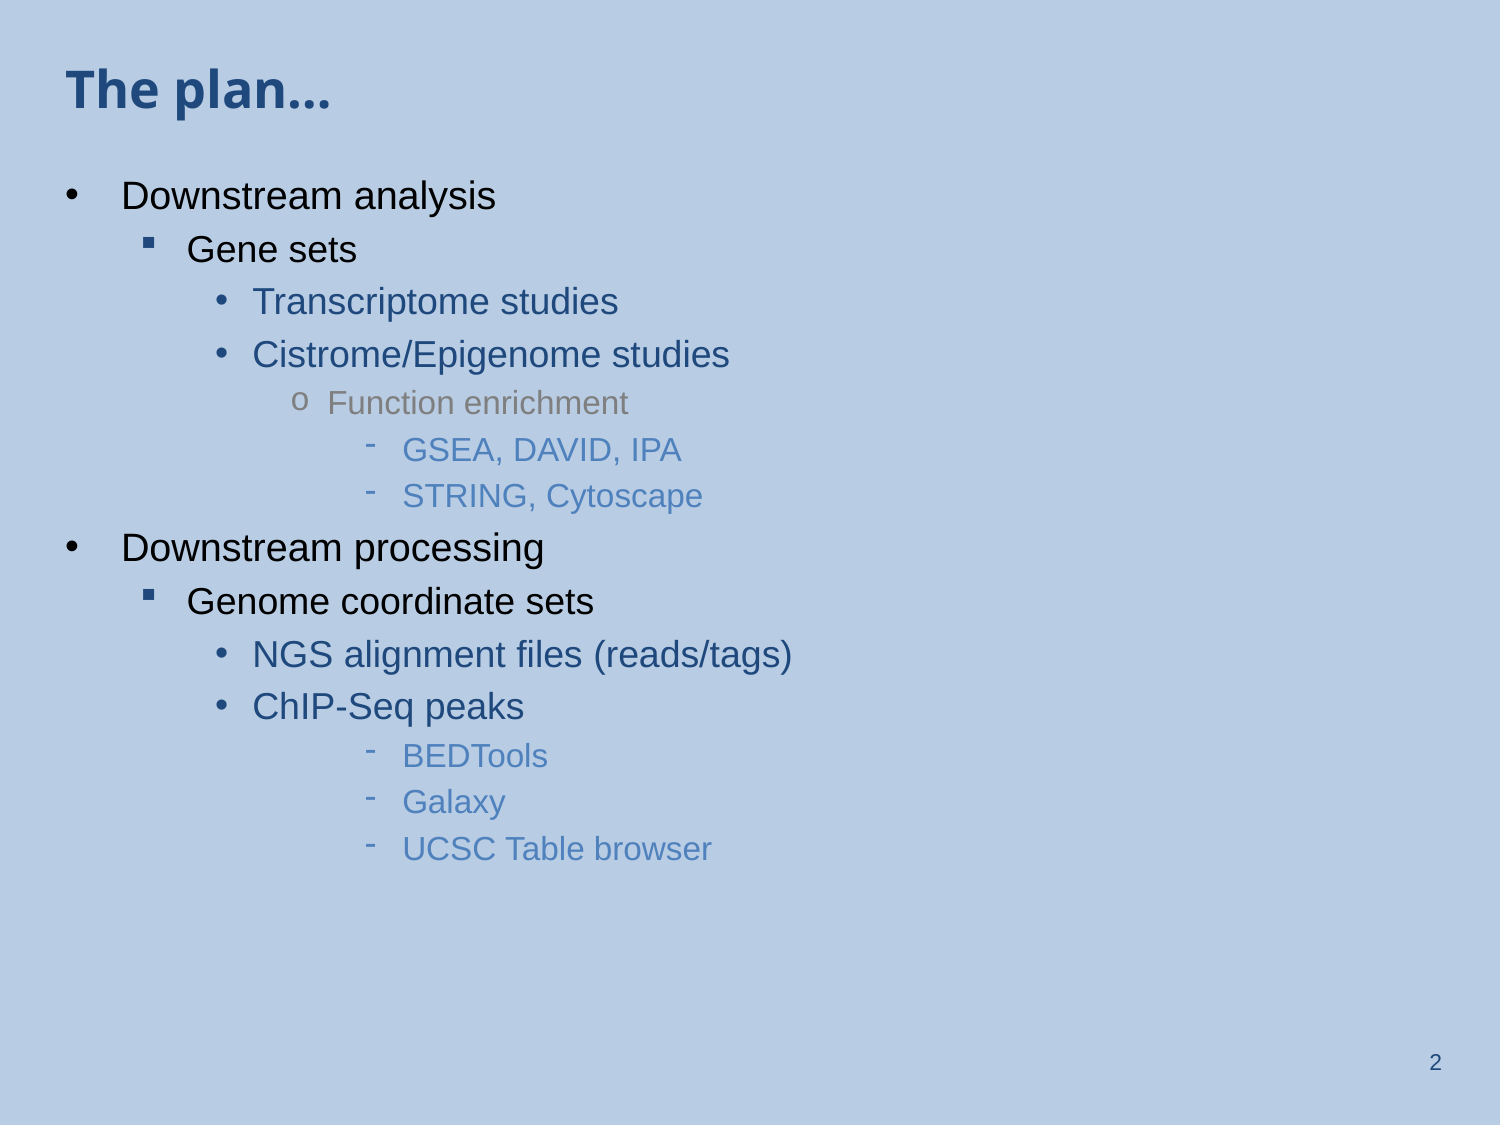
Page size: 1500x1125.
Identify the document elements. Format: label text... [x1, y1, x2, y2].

title The plan… [50, 24, 1450, 151]
list Downstream analysis Gene sets Transcriptome studies Cistrome/Epigenome studies Function enrichment GSEA, DAVID, IPA STRING, Cytoscape Downstream processing Genome coordinate sets NGS alignment files (reads/tags) ChIP-Seq peaks BEDTools Galaxy UCSC Table browser [50, 162, 1450, 985]
slide_number 2 [1107, 1031, 1458, 1092]
